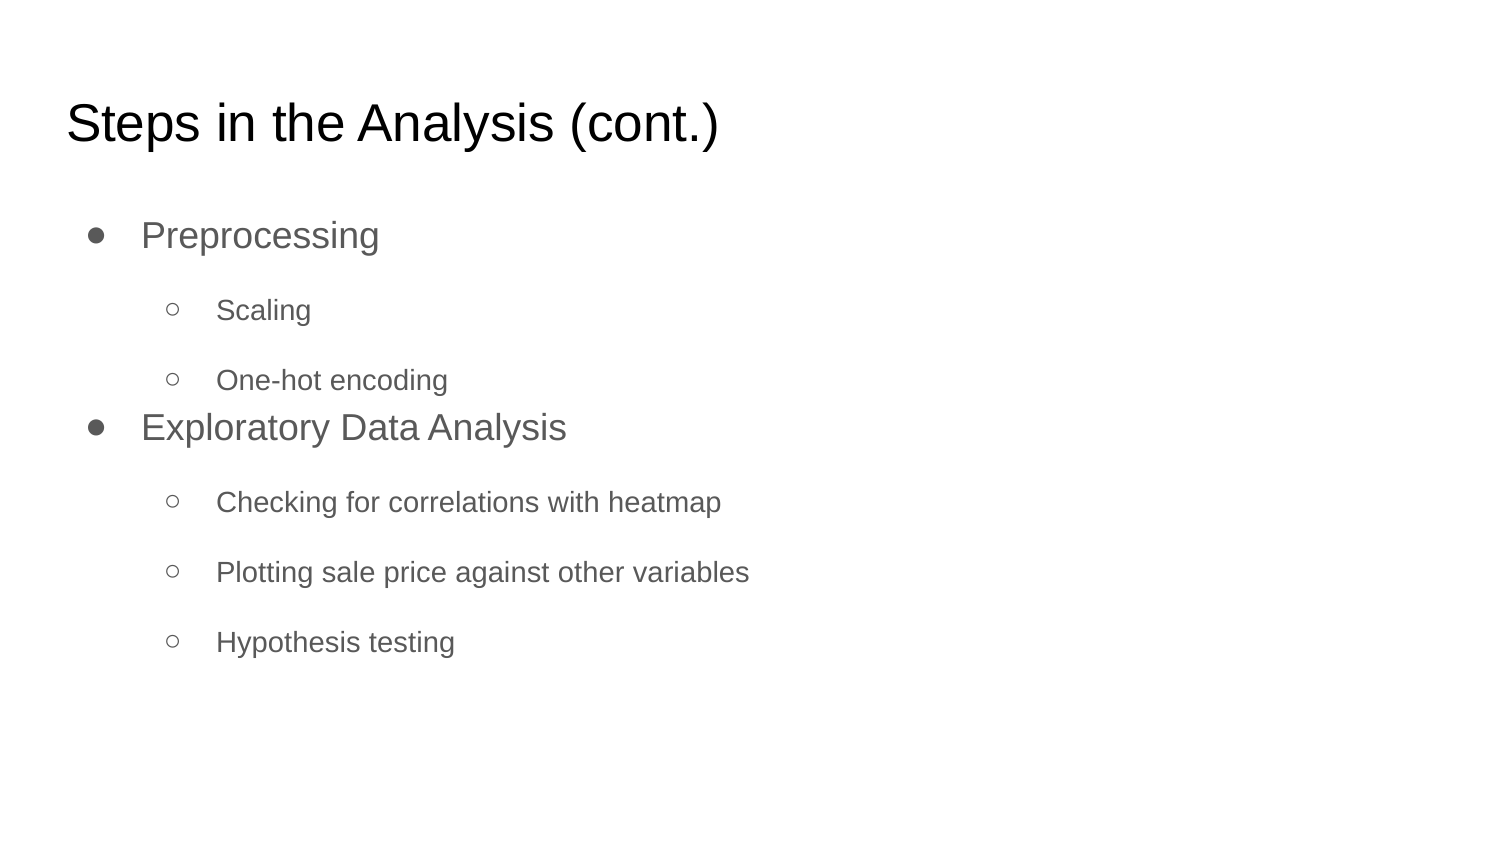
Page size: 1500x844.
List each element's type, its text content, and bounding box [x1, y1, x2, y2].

title Steps in the Analysis (cont.) [51, 72, 1449, 167]
list Preprocessing Scaling One-hot encoding Exploratory Data Analysis Checking for correlations with heatmap Plotting sale price against other variables Hypothesis testing [51, 189, 1449, 750]
